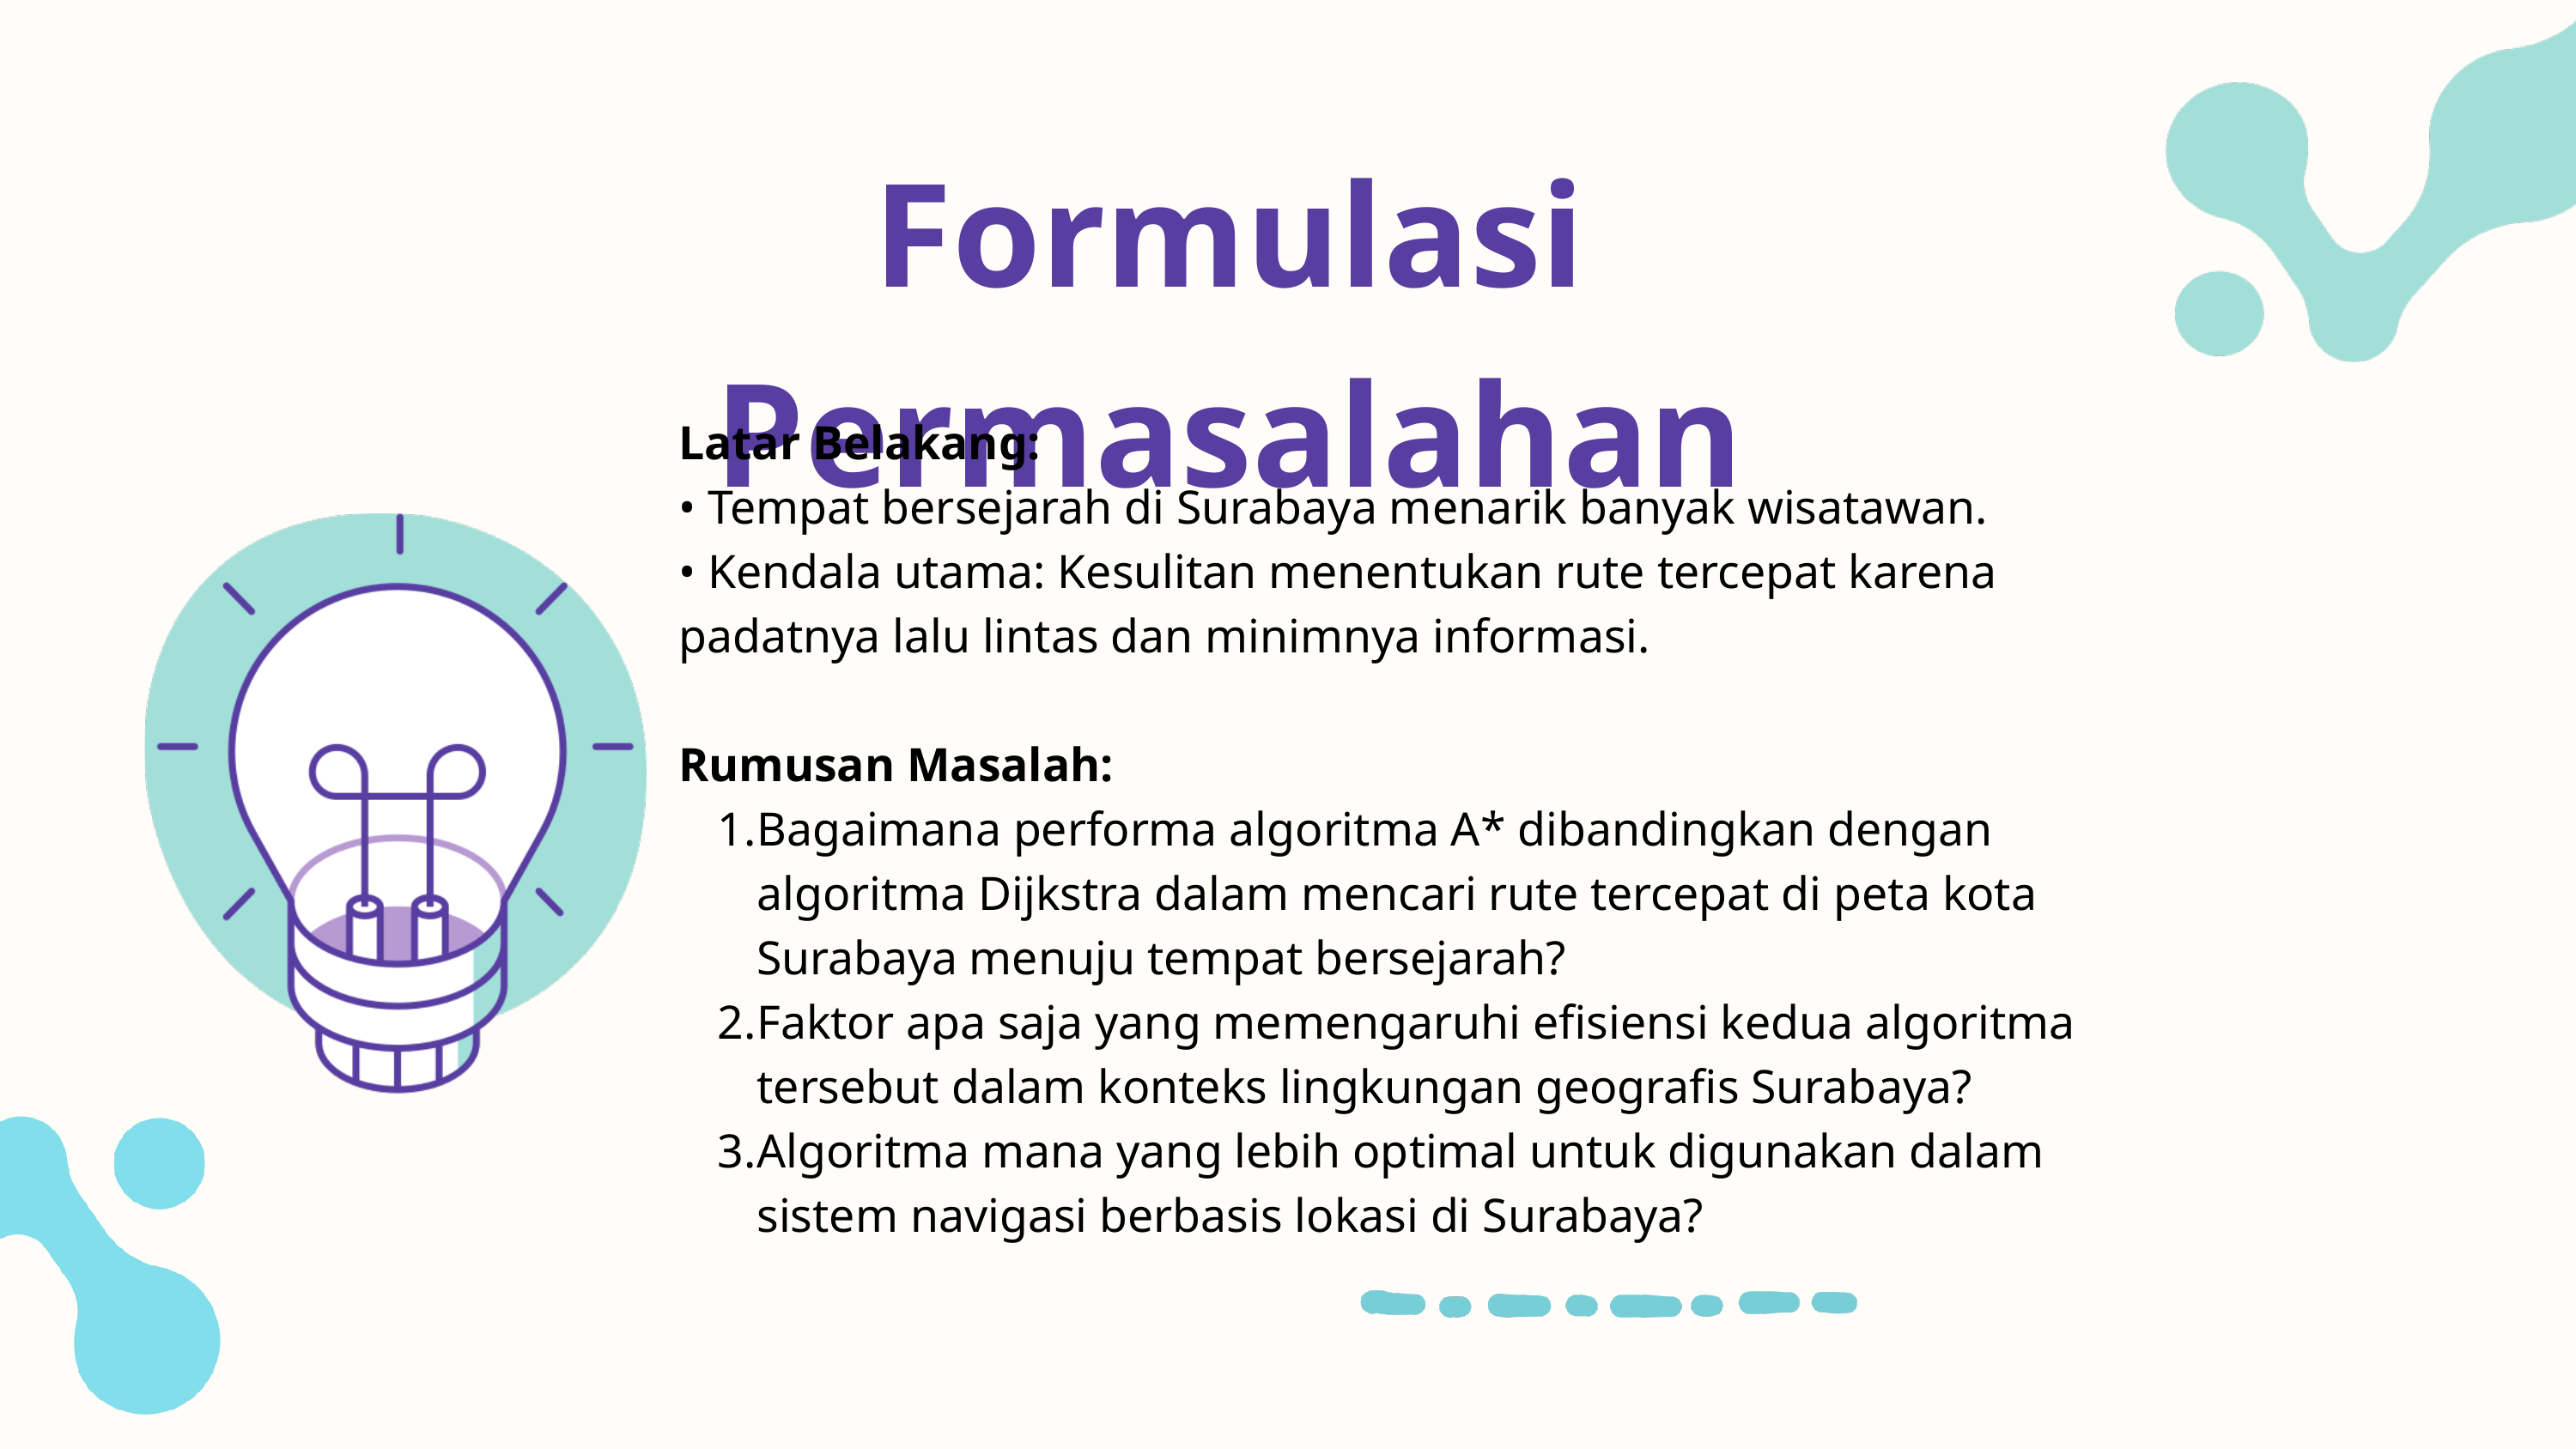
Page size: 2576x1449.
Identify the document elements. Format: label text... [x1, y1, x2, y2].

text_box [144, 513, 647, 1094]
text_box [0, 1040, 231, 1449]
text_box Formulasi Permasalahan [363, 115, 2096, 516]
text_box [2155, 0, 2576, 362]
text_box Latar Belakang: • Tempat bersejarah di Surabaya menarik banyak wisatawan. • Kendala utama: Kesulitan menentukan rute tercepat karena padatnya lalu lintas dan minimnya informasi. Rumusan Masalah: Bagaimana performa algoritma A* dibandingkan dengan algoritma Dijkstra dalam mencari rute tercepat di peta kota Surabaya menuju tempat bersejarah? Faktor apa saja yang memengaruhi efisiensi kedua algoritma tersebut dalam konteks lingkungan geografis Surabaya? Algoritma mana yang lebih optimal untuk digunakan dalam sistem navigasi berbasis lokasi di Surabaya? [678, 404, 2187, 1370]
